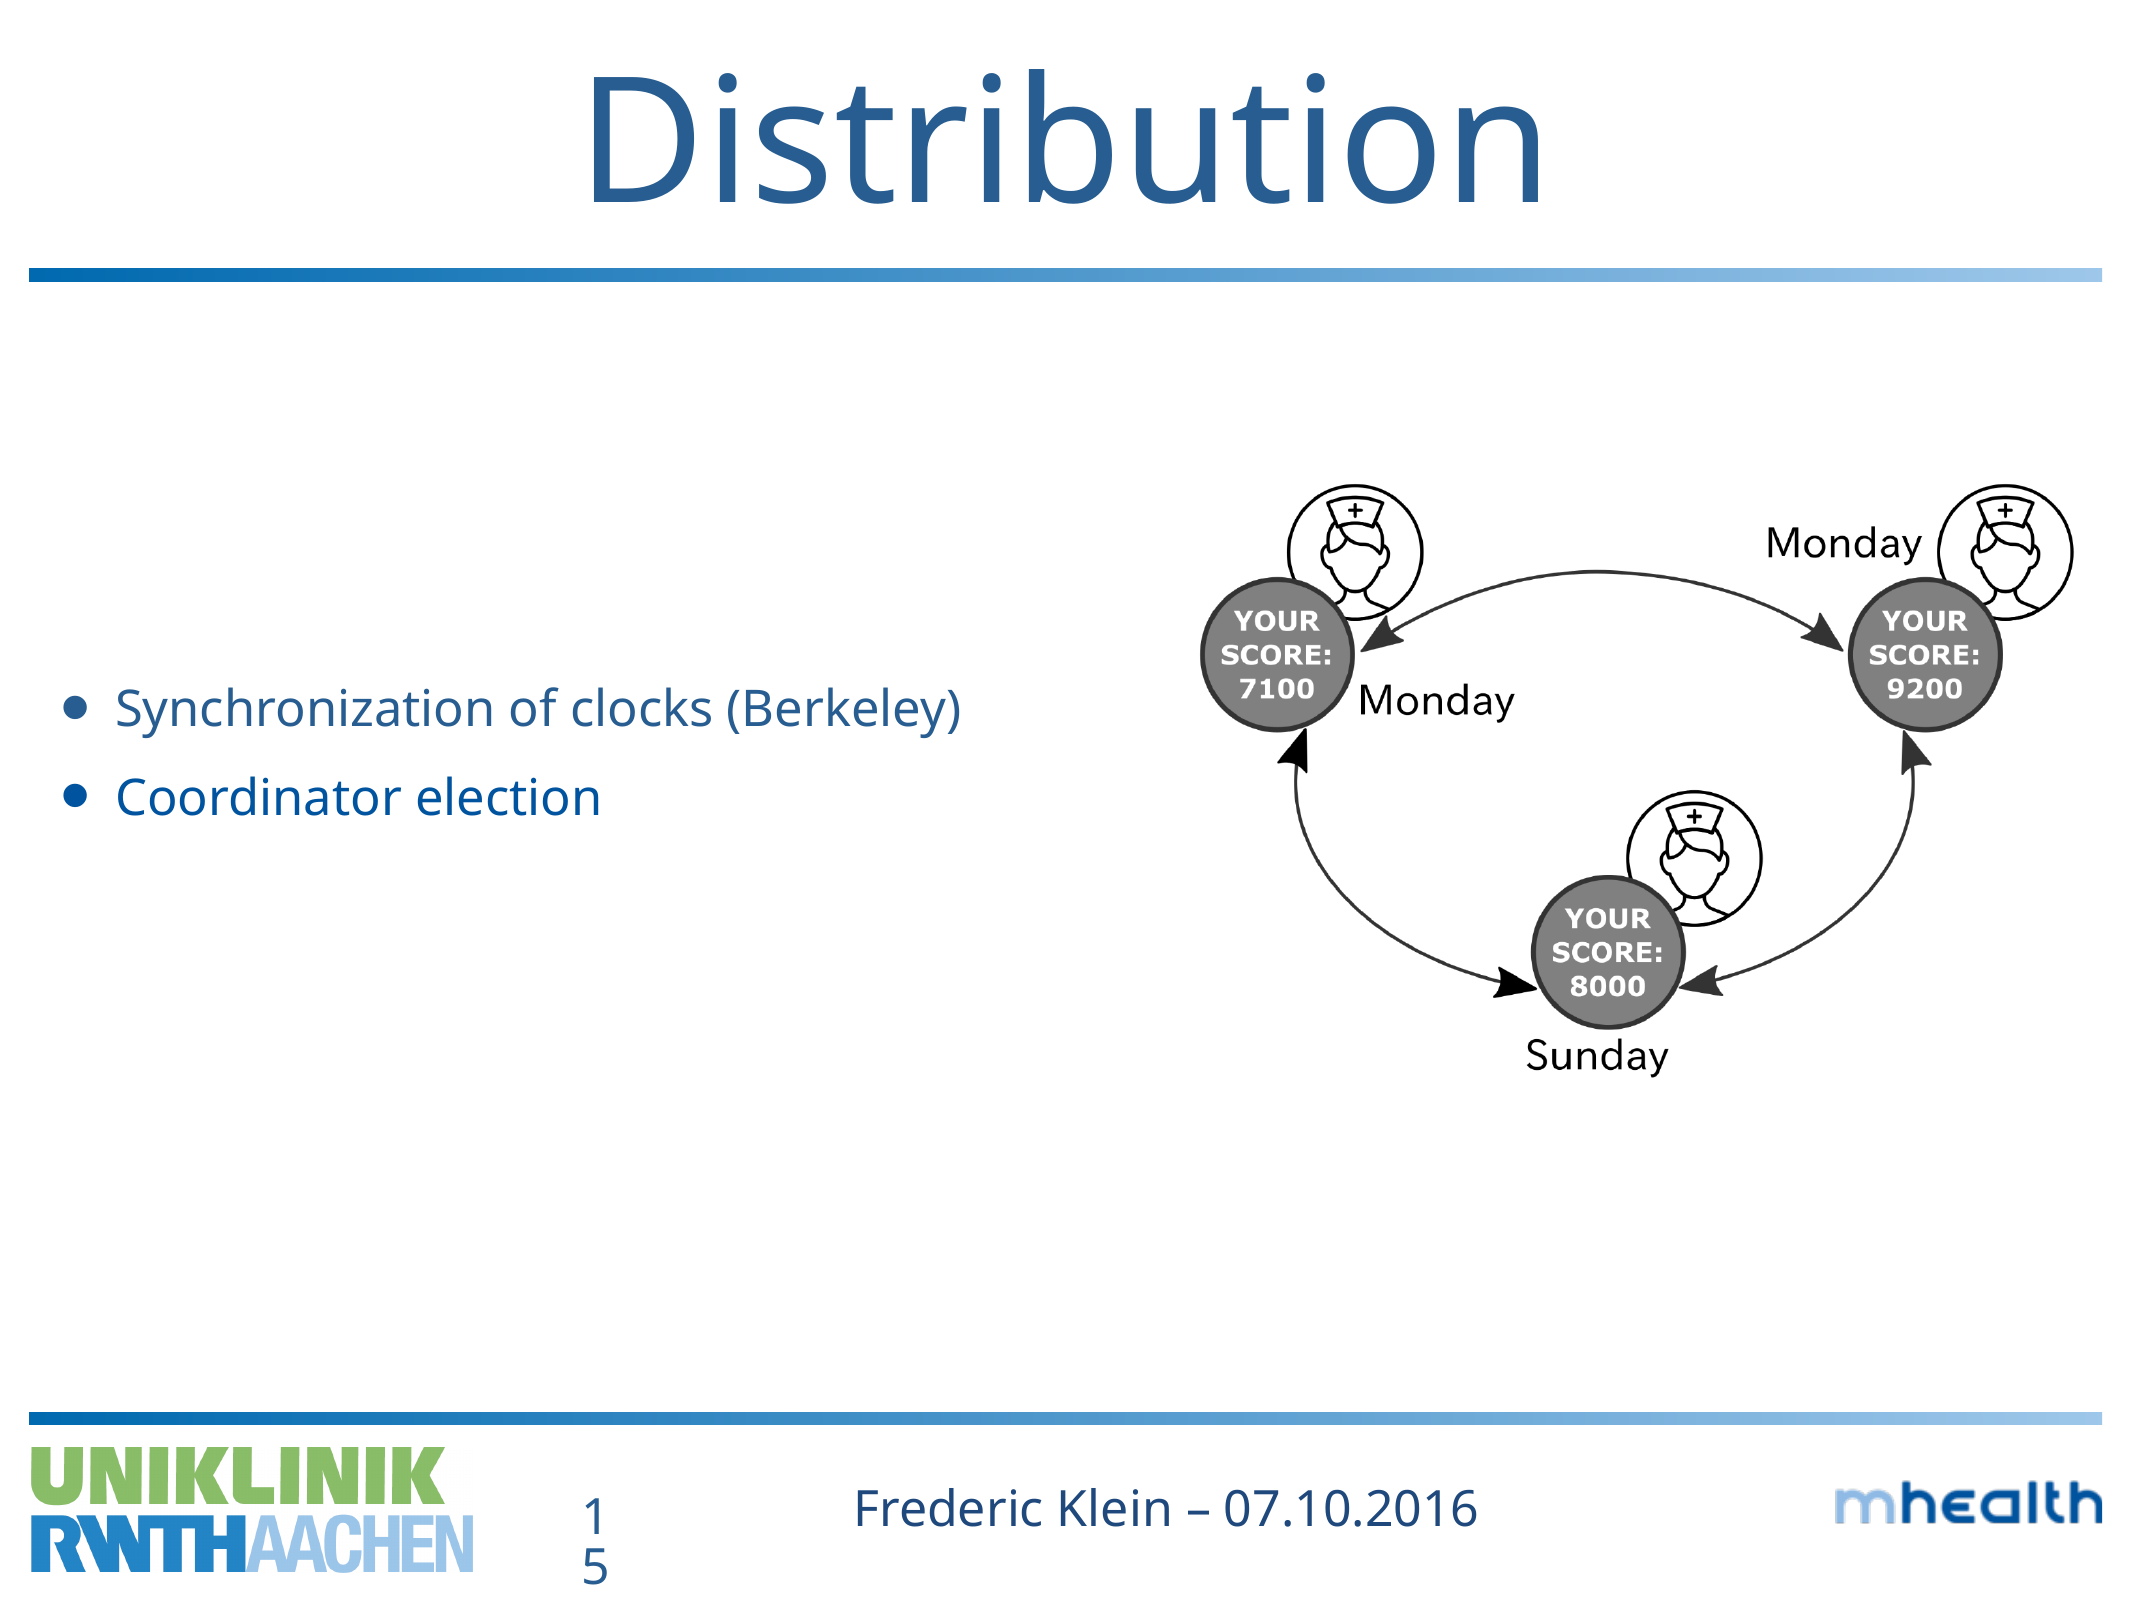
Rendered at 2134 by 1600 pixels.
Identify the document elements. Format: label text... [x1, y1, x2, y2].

slide_number 15 [580, 1480, 626, 1557]
picture [1830, 1469, 2103, 1554]
picture [31, 1447, 473, 1573]
list Synchronization of clocks (Berkeley) Coordinator election [30, 300, 2104, 1377]
title Distribution [28, 0, 2103, 266]
footer Frederic Klein – 07.10.2016 [728, 1467, 1604, 1554]
picture [1169, 454, 2103, 1223]
